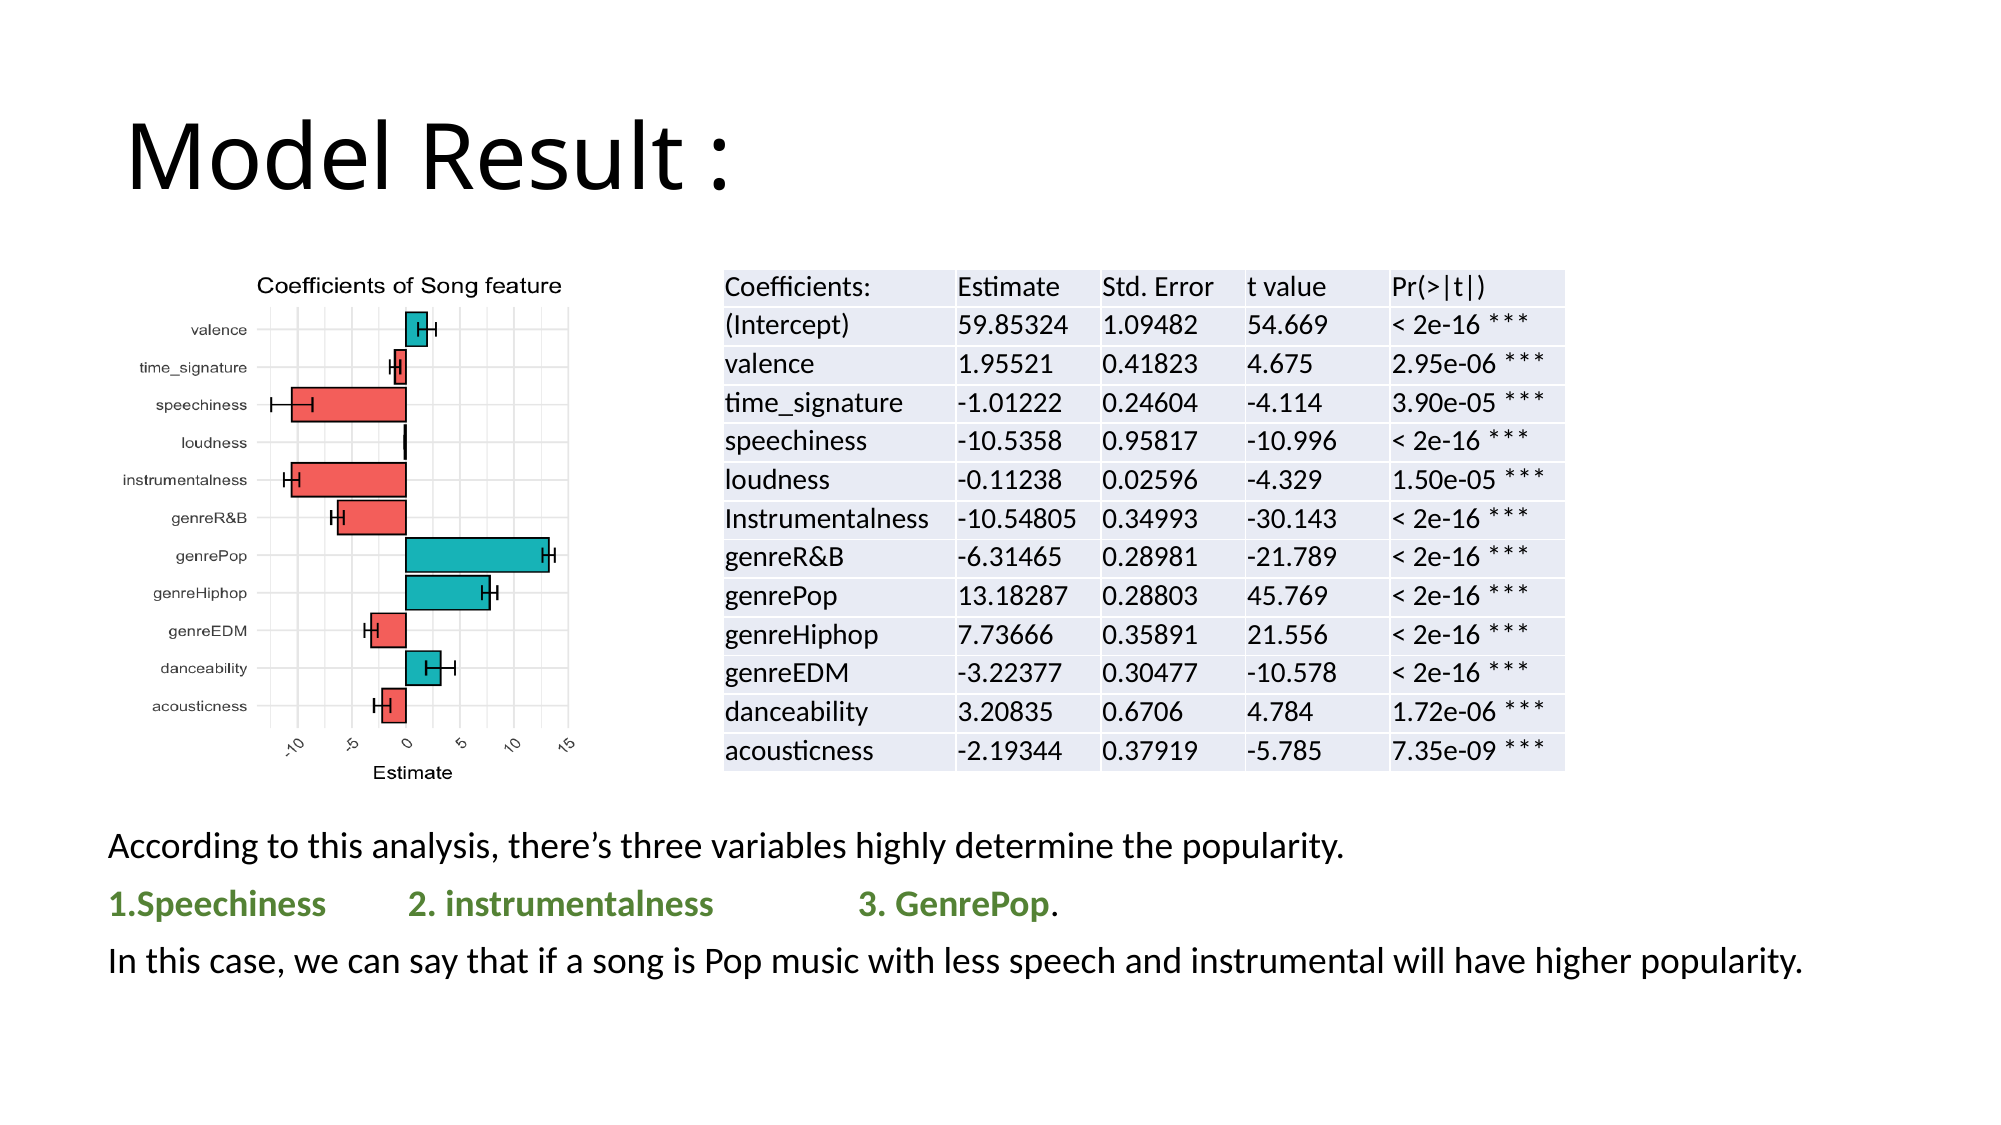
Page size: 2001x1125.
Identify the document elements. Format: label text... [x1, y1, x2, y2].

table_cell 0.28803 [1102, 579, 1245, 616]
table_cell genreEDM [724, 656, 955, 693]
table_cell speechiness [724, 424, 955, 461]
table_cell < 2e-16 *** [1391, 308, 1565, 345]
table_cell < 2e-16 *** [1391, 618, 1565, 655]
table_cell -10.578 [1246, 656, 1389, 693]
table_cell 1.09482 [1102, 308, 1245, 345]
table_cell genreHiphop [724, 618, 955, 655]
table_cell 0.30477 [1102, 656, 1245, 693]
table_cell 1.50e-05 *** [1391, 463, 1565, 500]
table_cell -10.5358 [957, 424, 1100, 461]
table_header Coefficients: [724, 270, 955, 306]
table_cell 45.769 [1246, 579, 1389, 616]
table_cell 0.37919 [1102, 734, 1245, 771]
table_header t value [1246, 270, 1389, 306]
table_cell Instrumentalness [724, 502, 955, 539]
table_cell 0.95817 [1102, 424, 1245, 461]
table_cell 0.02596 [1102, 463, 1245, 500]
table_cell 0.41823 [1102, 347, 1245, 384]
table_cell time_signature [724, 386, 955, 422]
table_cell -1.01222 [957, 386, 1100, 422]
table_cell 4.675 [1246, 347, 1389, 384]
table_cell < 2e-16 *** [1391, 579, 1565, 616]
table_cell 7.35e-09 *** [1391, 734, 1565, 771]
table_cell -6.31465 [957, 540, 1100, 577]
table_cell 0.34993 [1102, 502, 1245, 539]
table_cell 54.669 [1246, 308, 1389, 345]
table_cell 3.20835 [957, 695, 1100, 732]
table_cell -3.22377 [957, 656, 1100, 693]
table_cell -2.19344 [957, 734, 1100, 771]
table_cell -10.54805 [957, 502, 1100, 539]
table_header Std. Error [1102, 270, 1245, 306]
table_cell 4.784 [1246, 695, 1389, 732]
table_cell -4.114 [1246, 386, 1389, 422]
table_cell valence [724, 347, 955, 384]
table_cell genrePop [724, 579, 955, 616]
table_cell < 2e-16 *** [1391, 540, 1565, 577]
table_cell 2.95e-06 *** [1391, 347, 1565, 384]
table_cell 59.85324 [957, 308, 1100, 345]
table_cell loudness [724, 463, 955, 500]
table_cell 13.18287 [957, 579, 1100, 616]
table_cell 0.24604 [1102, 386, 1245, 422]
table_cell -0.11238 [957, 463, 1100, 500]
table_cell < 2e-16 *** [1391, 656, 1565, 693]
table_header Pr(>|t|) [1391, 270, 1565, 306]
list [88, 268, 579, 791]
table_cell 1.95521 [957, 347, 1100, 384]
table_cell 0.28981 [1102, 540, 1245, 577]
table_cell < 2e-16 *** [1391, 424, 1565, 461]
table_cell (Intercept) [724, 308, 955, 345]
text_box According to this analysis, there’s three variables highly determine the popularity. 1.Speechiness 2. instrumentalness 3. GenrePop. In this case, we can say that if a song is Pop music with less speech and instrumental will have higher popularity. [93, 814, 1822, 989]
table_cell -21.789 [1246, 540, 1389, 577]
text_box Model Result : [109, 51, 1835, 269]
table_cell 21.556 [1246, 618, 1389, 655]
table_cell -10.996 [1246, 424, 1389, 461]
table_cell 3.90e-05 *** [1391, 386, 1565, 422]
table_cell -4.329 [1246, 463, 1389, 500]
table_cell genreR&B [724, 540, 955, 577]
table_cell 0.35891 [1102, 618, 1245, 655]
table_cell 0.6706 [1102, 695, 1245, 732]
table_cell acousticness [724, 734, 955, 771]
table_cell < 2e-16 *** [1391, 502, 1565, 539]
table_cell -30.143 [1246, 502, 1389, 539]
table_cell danceability [724, 695, 955, 732]
table_cell 1.72e-06 *** [1391, 695, 1565, 732]
table_cell -5.785 [1246, 734, 1389, 771]
table_cell 7.73666 [957, 618, 1100, 655]
table_header Estimate [957, 270, 1100, 306]
